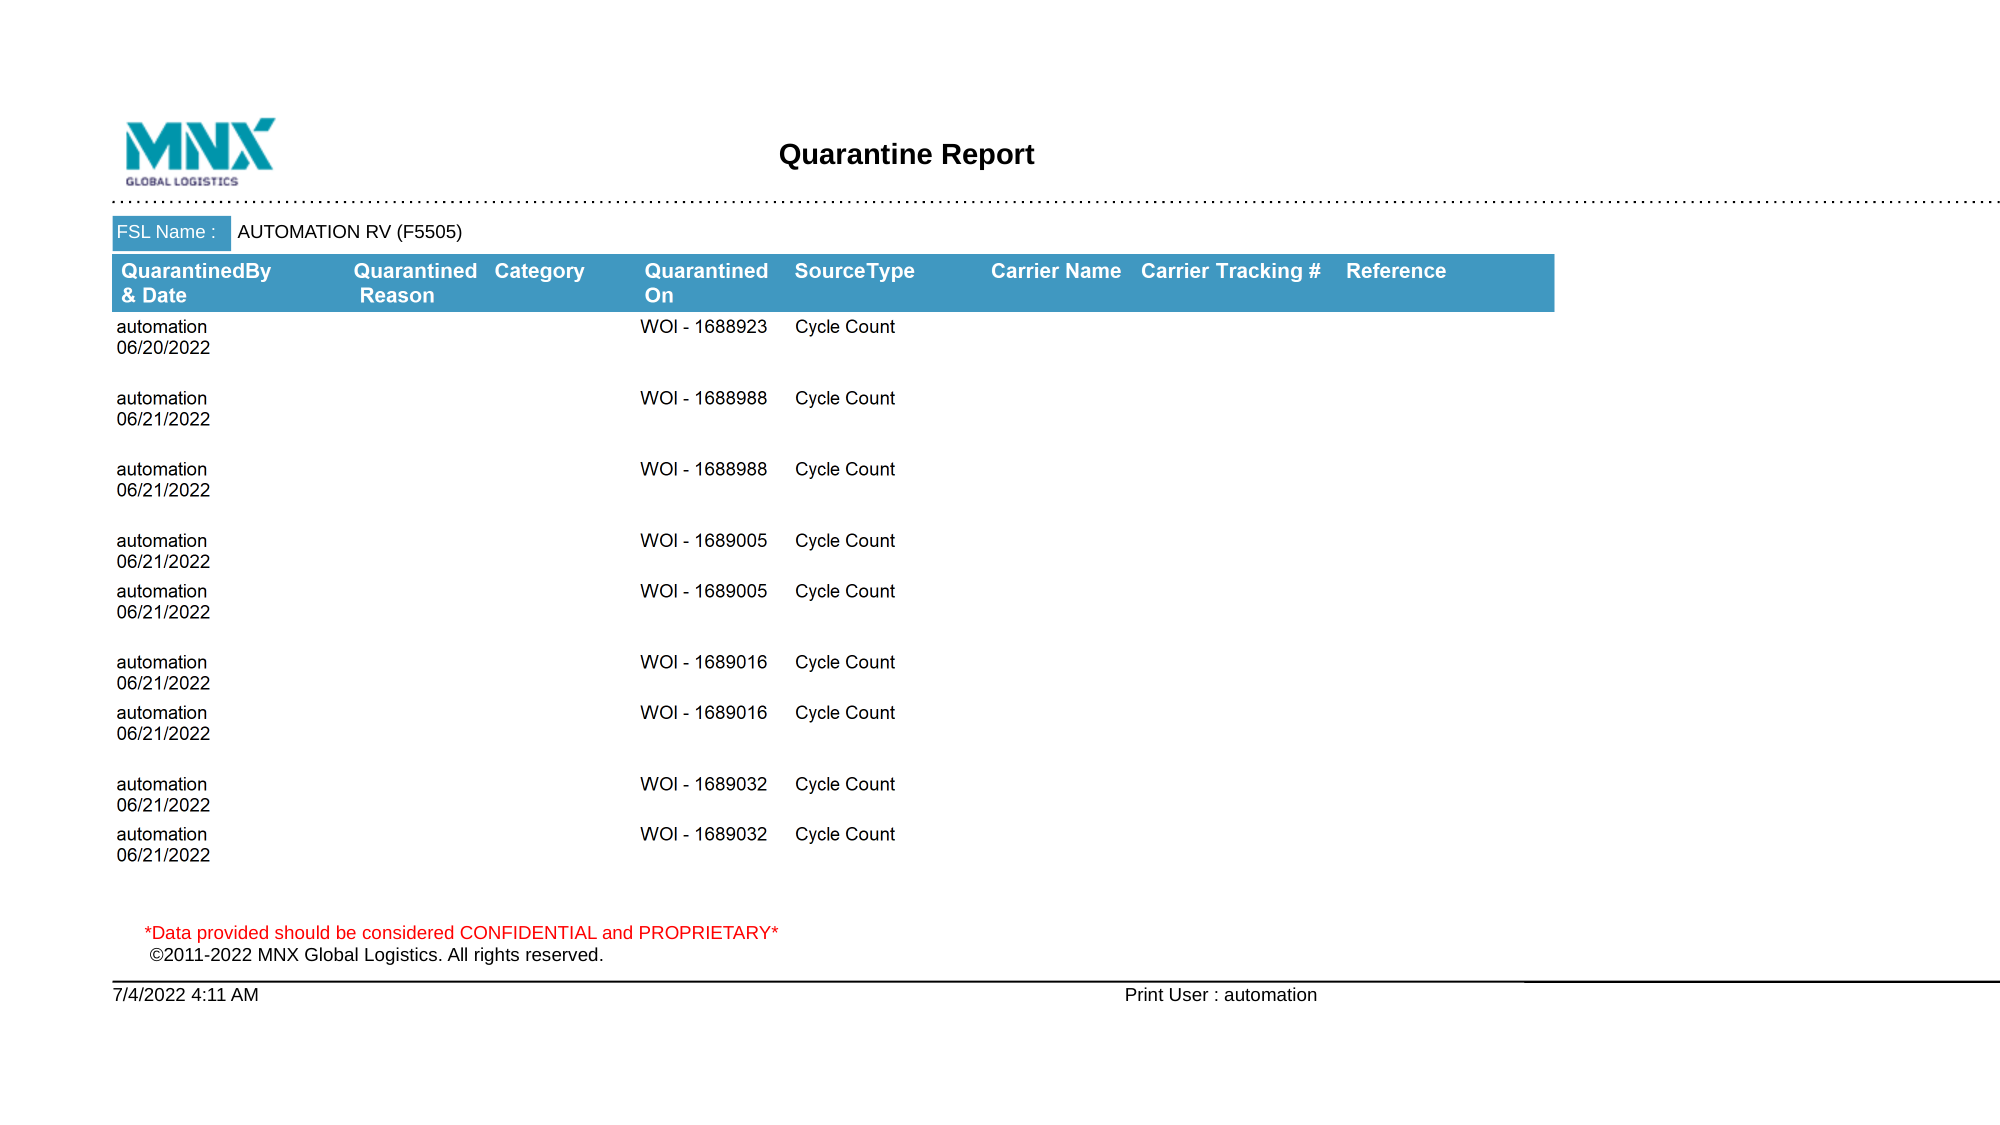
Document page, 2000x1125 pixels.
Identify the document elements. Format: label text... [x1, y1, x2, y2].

text_box *Data provided should be considered CONFIDENTIAL and PROPRIETARY* [144, 920, 1158, 942]
picture [112, 115, 323, 188]
text_box Quarantine Report [562, 131, 1252, 173]
picture [112, 254, 1555, 892]
text_box FSL Name : [112, 215, 232, 252]
text_box ©2011-2022 MNX Global Logistics. All rights reserved. [144, 942, 1158, 964]
text_box 7/4/2022 4:11 AM [112, 983, 343, 1013]
text_box Print User : automation [1055, 983, 1387, 1013]
text_box AUTOMATION RV (F5505) [233, 215, 669, 252]
